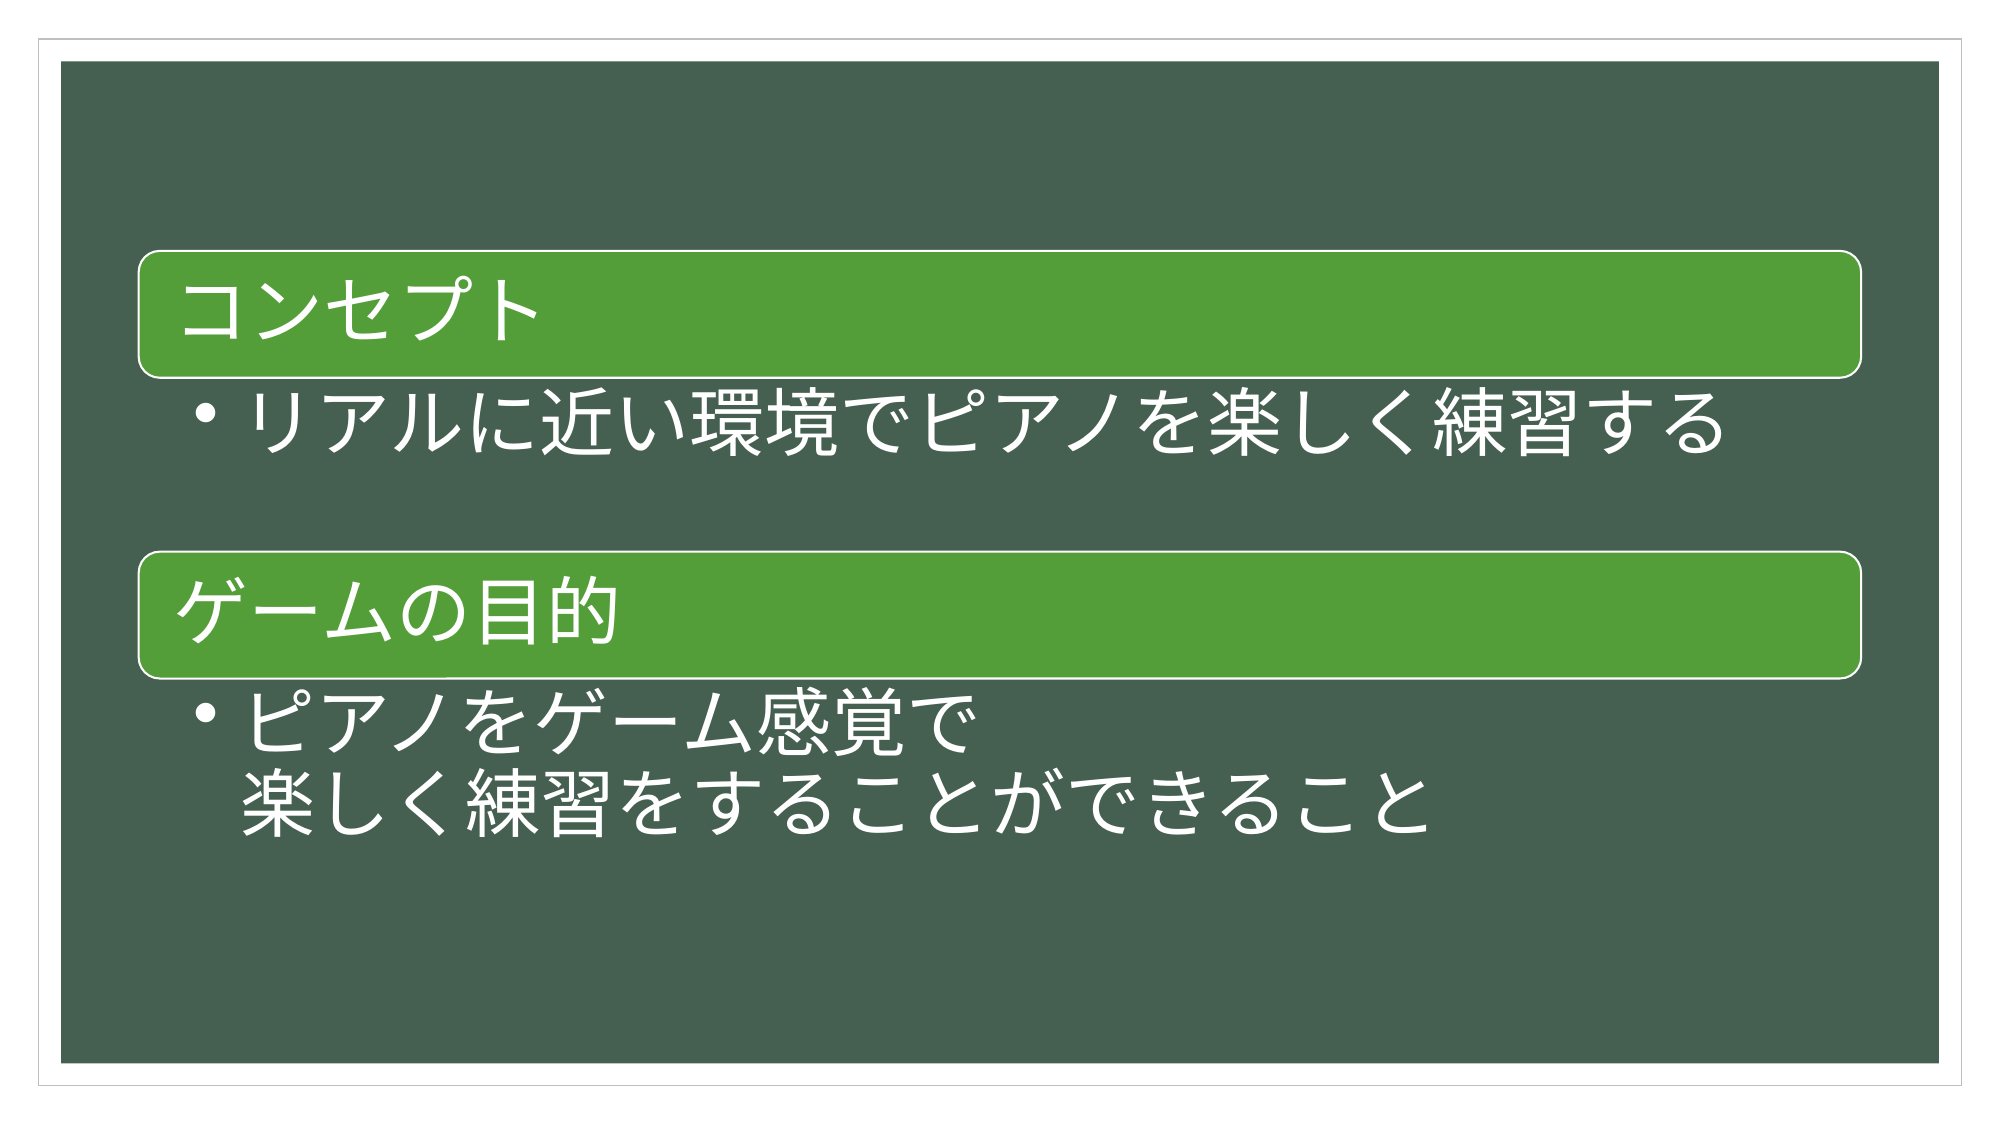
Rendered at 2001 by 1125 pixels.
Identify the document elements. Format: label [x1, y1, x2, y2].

text_box [138, 117, 1862, 1007]
